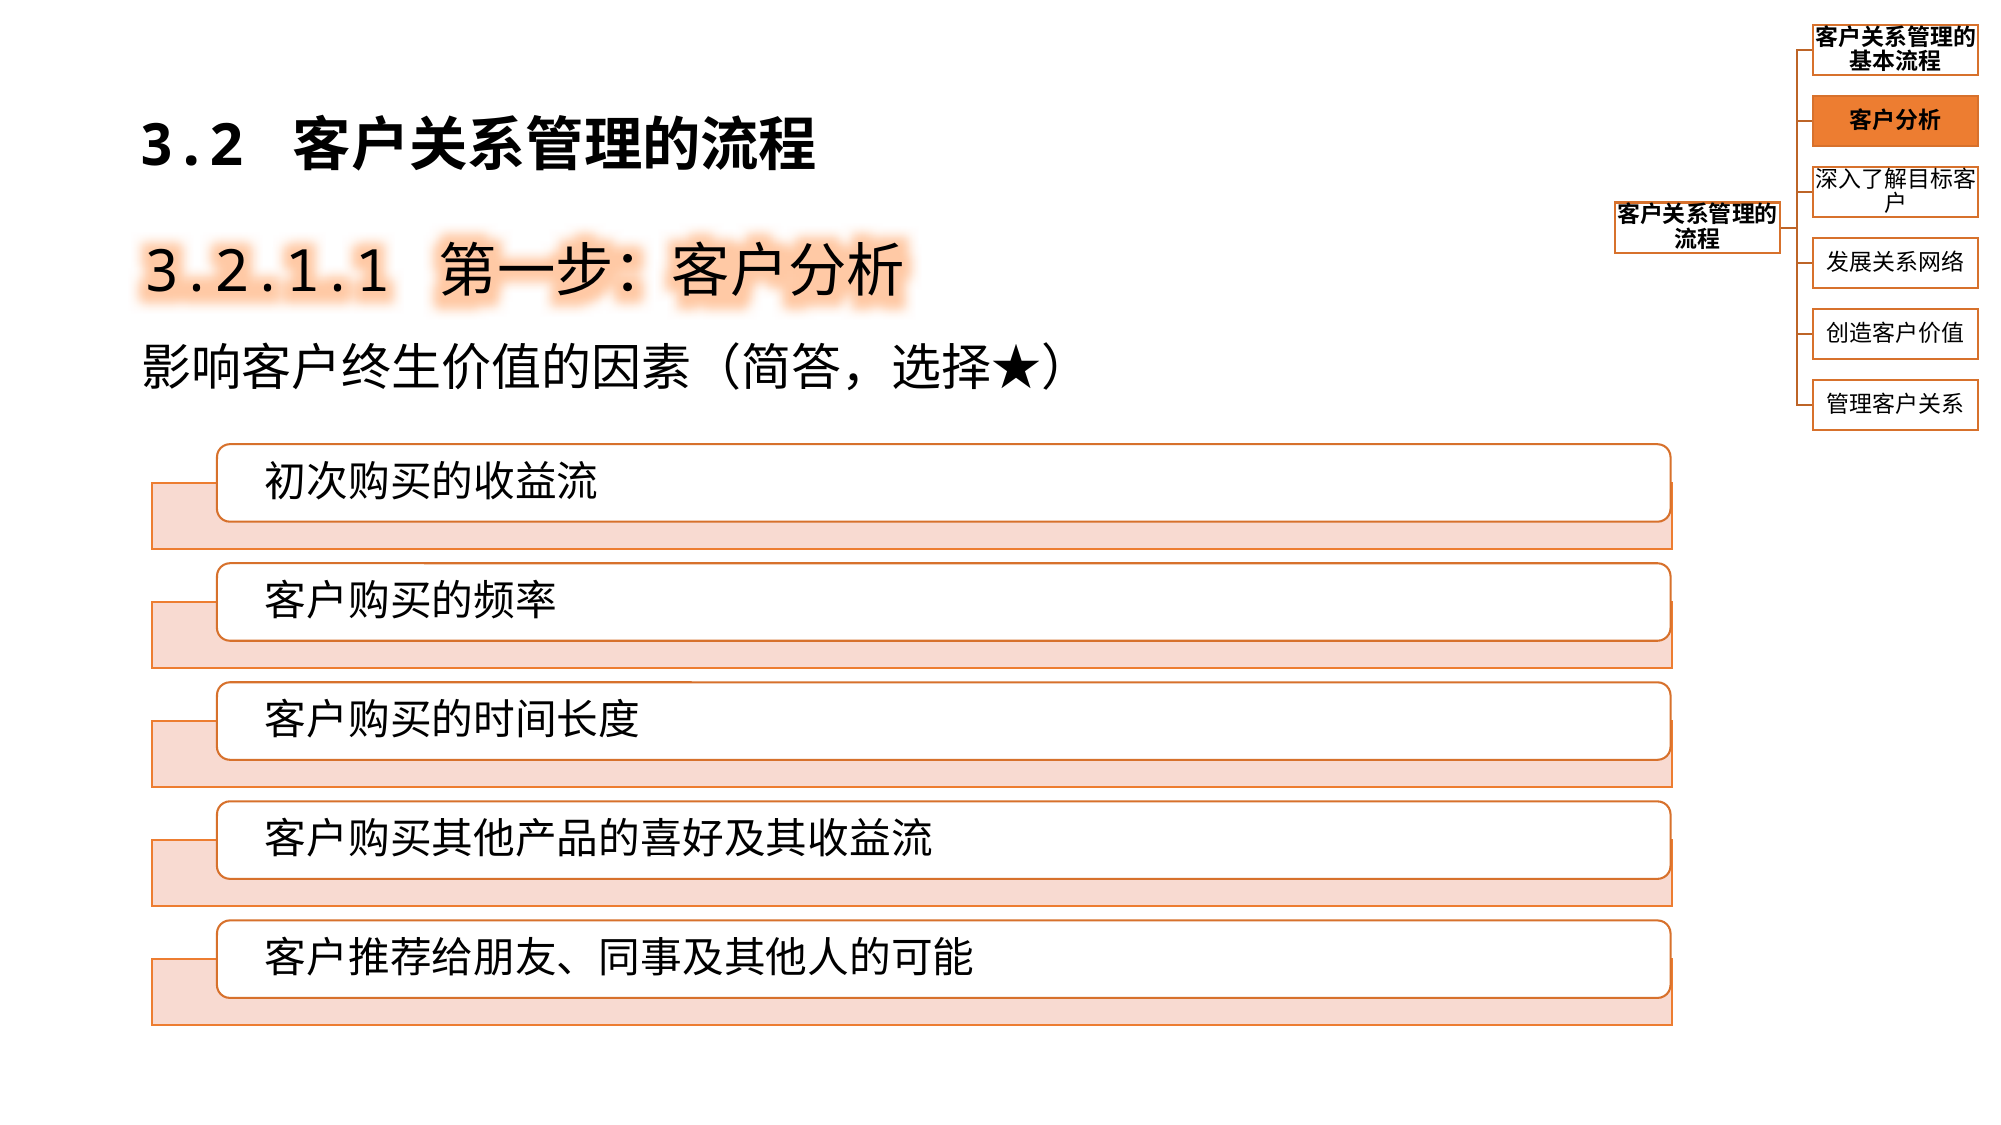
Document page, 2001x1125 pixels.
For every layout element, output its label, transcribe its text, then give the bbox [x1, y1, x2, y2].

text_box 3.2.1.1 第一步：客户分析 [126, 190, 1388, 312]
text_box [152, 440, 1673, 1030]
text_box 影响客户终生价值的因素（简答，选择★） [126, 332, 1388, 403]
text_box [1388, 24, 2000, 431]
text_box 3.2 客户关系管理的流程 [120, 97, 1388, 174]
